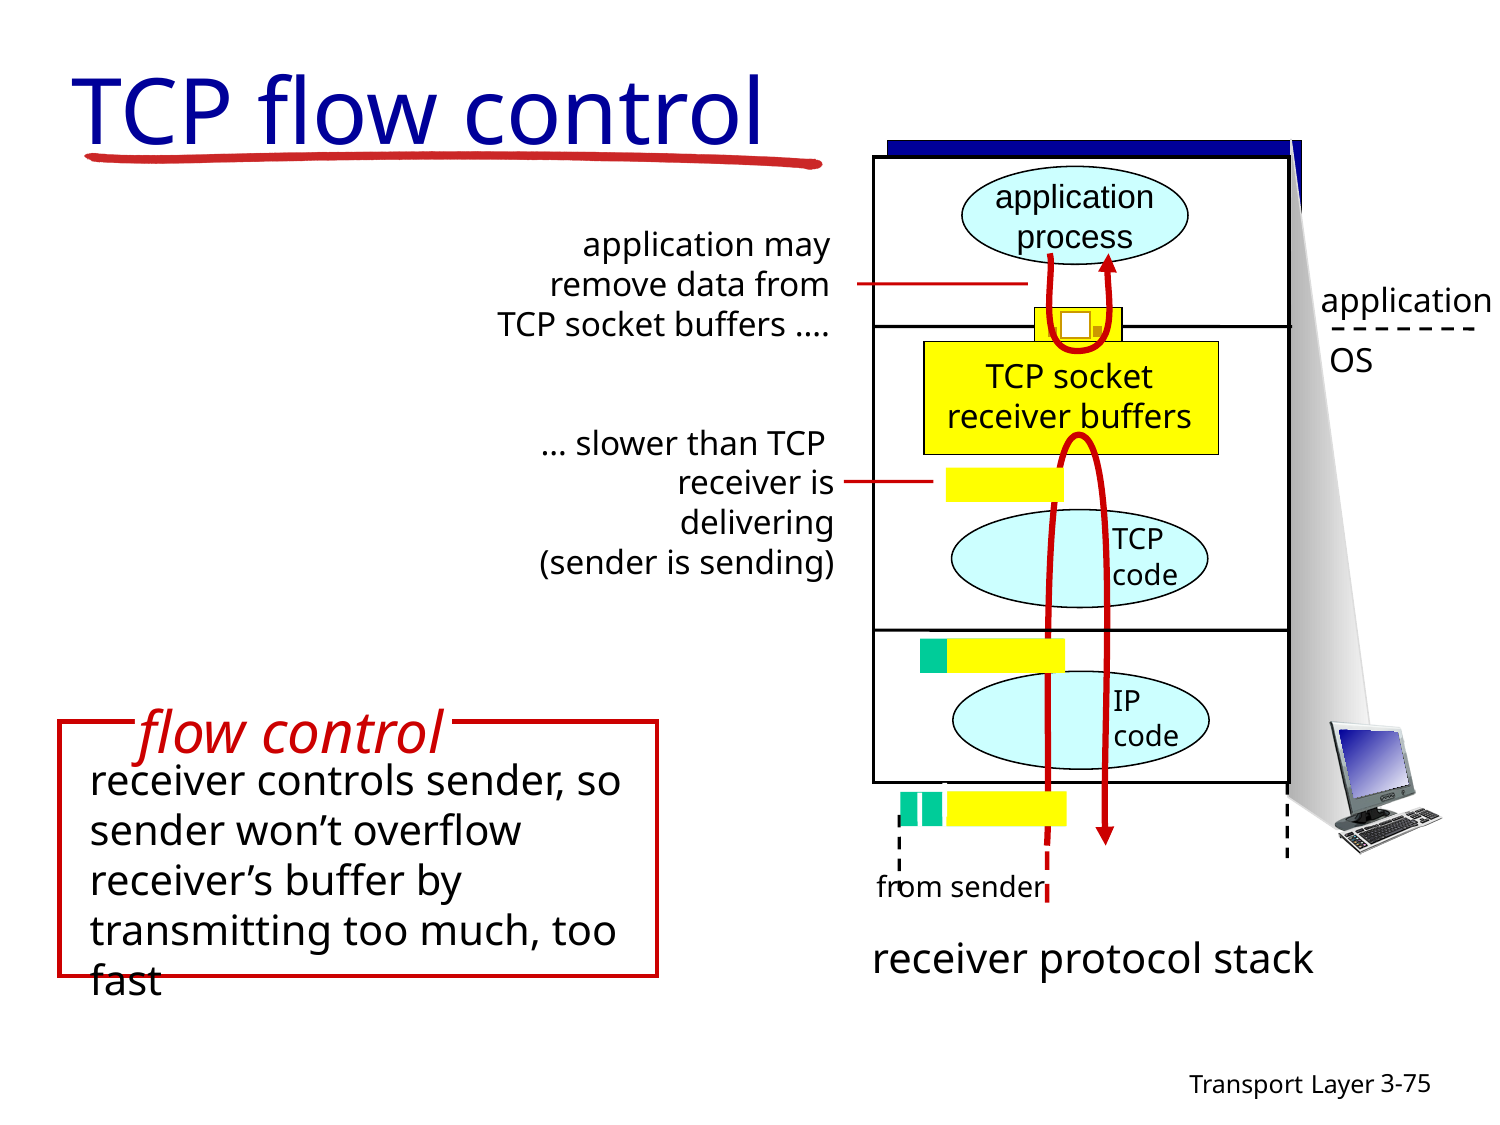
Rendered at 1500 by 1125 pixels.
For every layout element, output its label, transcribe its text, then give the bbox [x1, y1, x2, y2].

text_box [1049, 253, 1114, 305]
text_box [951, 510, 1053, 606]
text_box [1194, 536, 1208, 581]
title TCP flow control [55, 28, 1331, 188]
text_box [1048, 463, 1107, 630]
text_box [59, 687, 946, 977]
text_box [1106, 760, 1156, 769]
text_box receiver protocol stack [857, 924, 1329, 990]
text_box from sender [950, 861, 1061, 911]
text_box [923, 341, 1219, 455]
text_box [1107, 599, 1152, 607]
text_box [947, 638, 1066, 673]
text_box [1034, 307, 1123, 342]
text_box [1292, 140, 1302, 213]
text_box TCP code [1104, 513, 1194, 599]
text_box [1195, 697, 1210, 743]
footer Transport Layer [914, 1057, 1390, 1105]
text_box [873, 157, 1289, 630]
picture [81, 146, 832, 176]
text_box [945, 467, 1064, 502]
text_box [952, 673, 1047, 768]
text_box [887, 140, 1290, 326]
text_box IP code [1106, 675, 1195, 760]
slide_number 3-75 [1365, 1060, 1477, 1106]
text_box [1046, 631, 1112, 846]
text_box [950, 791, 1066, 827]
text_box application may remove data from TCP socket buffers …. [330, 215, 855, 351]
text_box [873, 631, 1048, 783]
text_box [1312, 271, 1500, 388]
text_box … slower than TCP receiver is delivering (sender is sending) [508, 414, 850, 589]
text_box [920, 638, 947, 673]
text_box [1326, 715, 1470, 865]
text_box [1287, 139, 1369, 819]
text_box application process [961, 166, 1189, 264]
text_box [1105, 631, 1289, 783]
